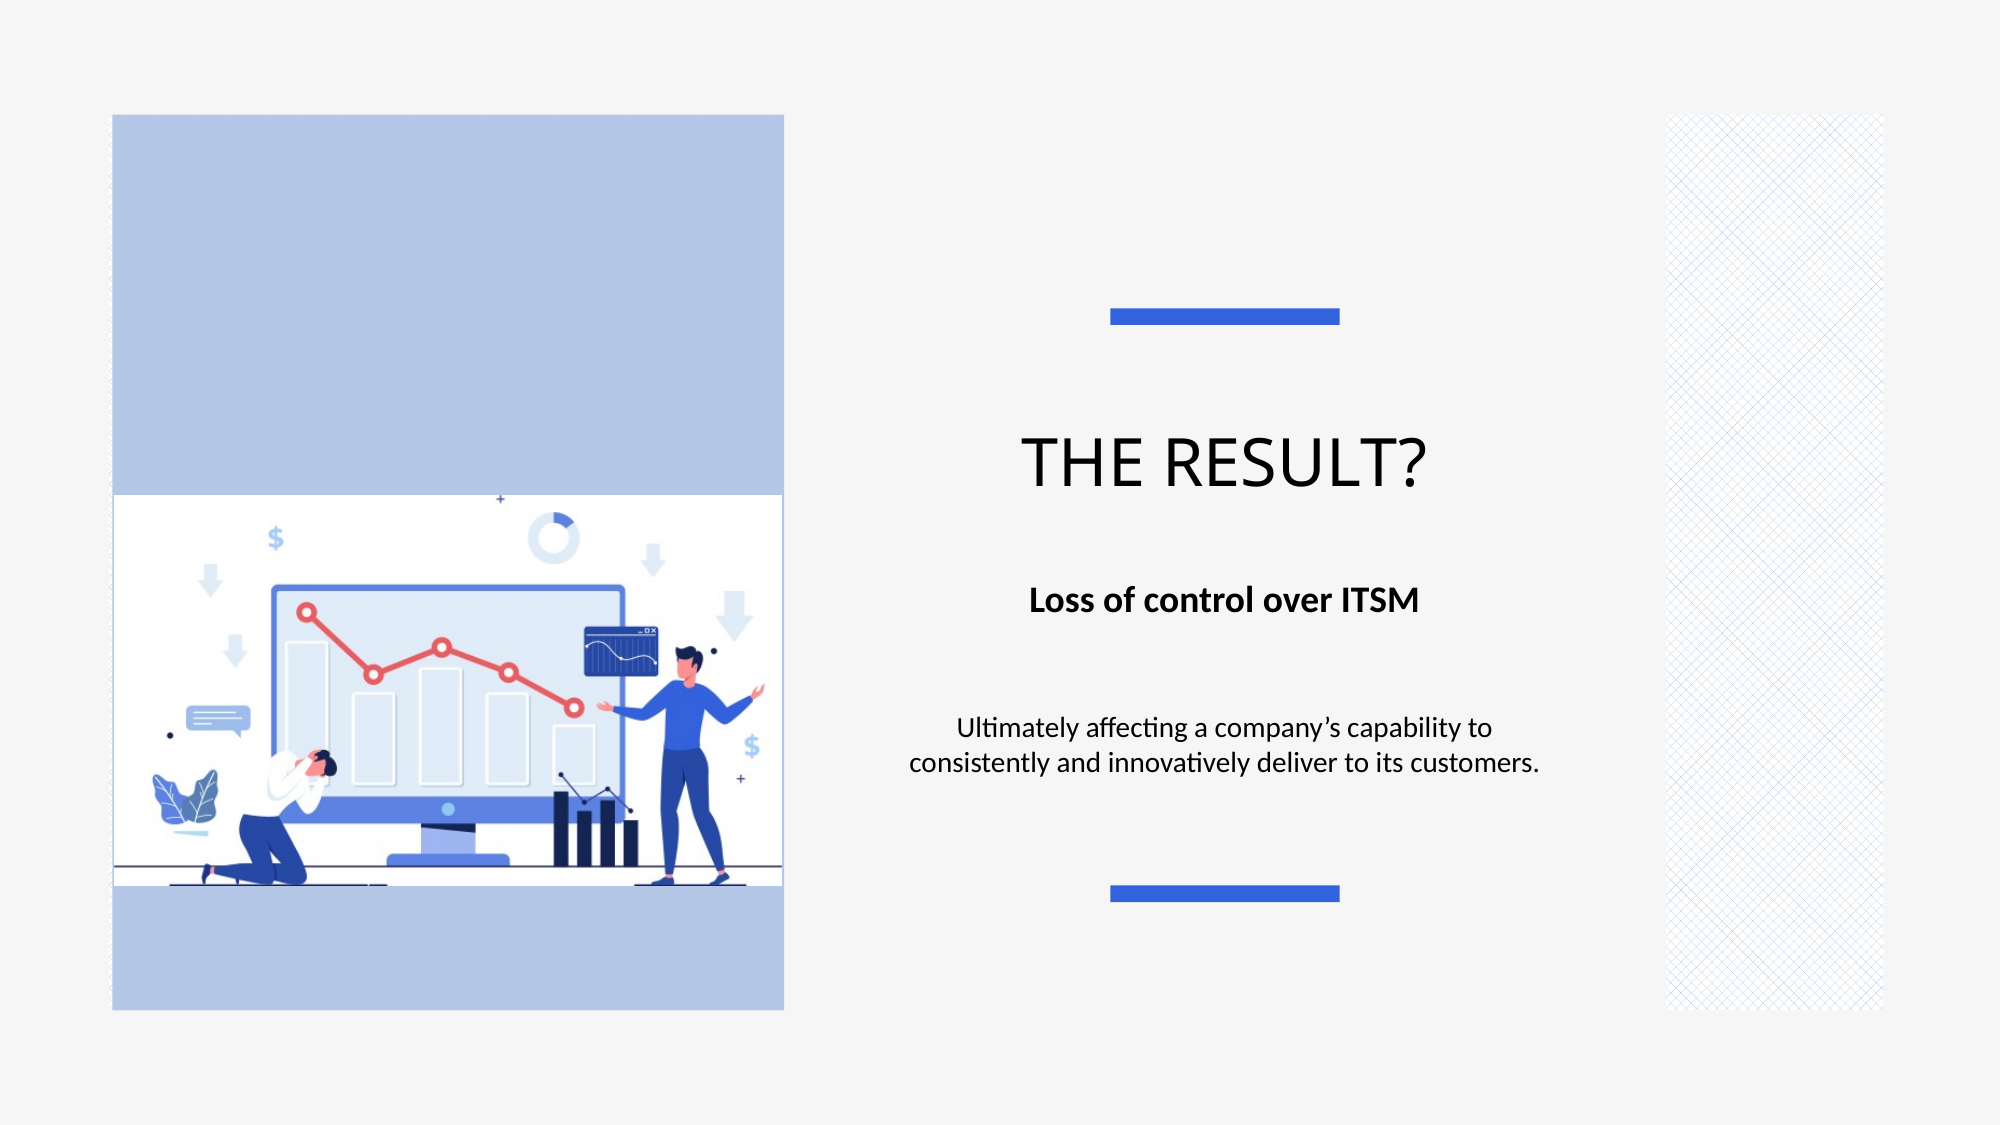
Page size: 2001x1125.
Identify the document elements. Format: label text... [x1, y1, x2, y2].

text_box [1110, 308, 1340, 325]
picture [114, 495, 782, 886]
text_box [112, 114, 785, 1011]
text_box Loss of control over ITSM [961, 568, 1489, 628]
text_box Ultimately affecting a company’s capability to consistently and innovatively deliver to its customers. [879, 701, 1571, 821]
text_box [1110, 885, 1340, 903]
text_box [1665, 114, 1884, 1011]
text_box THE RESULT? [835, 412, 1615, 508]
